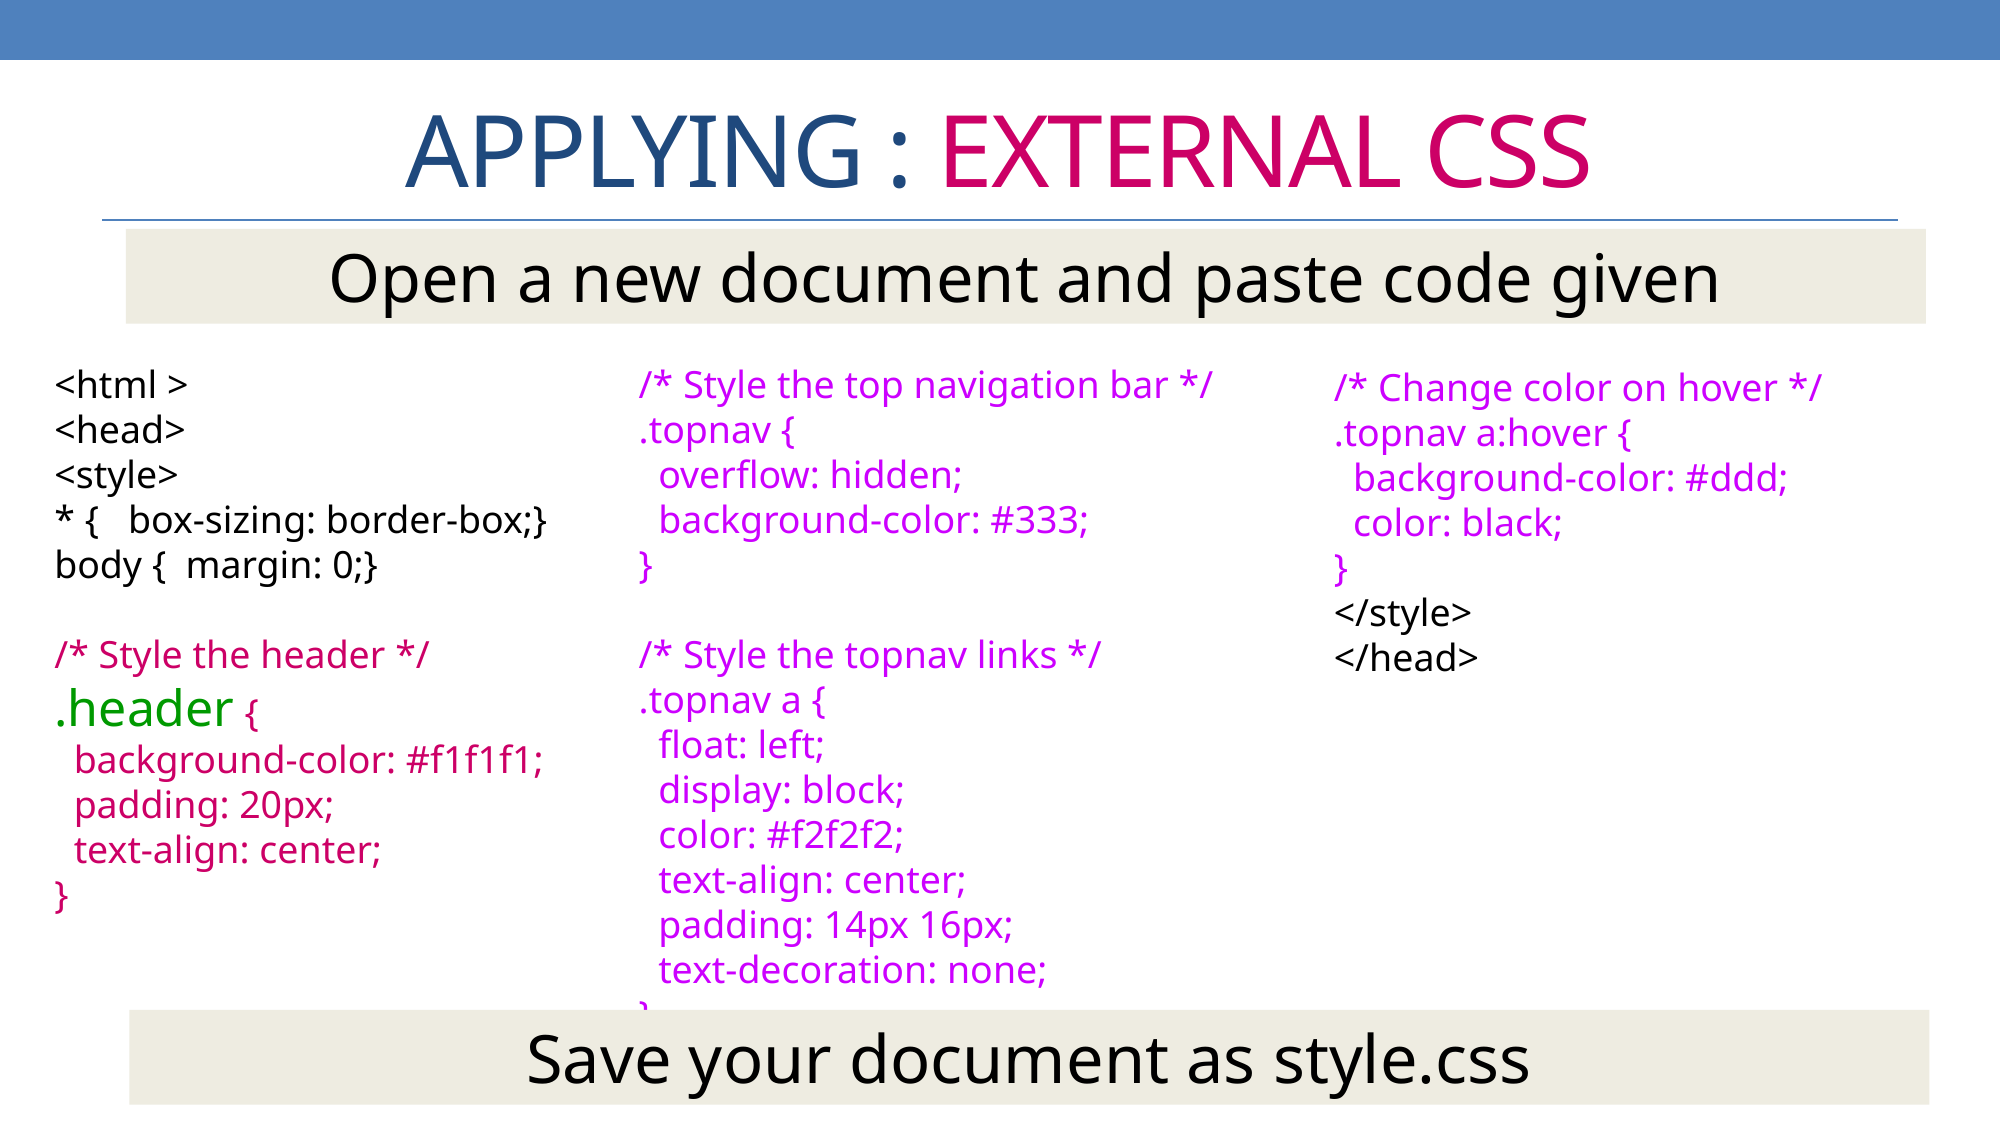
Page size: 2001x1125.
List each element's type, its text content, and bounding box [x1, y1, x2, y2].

text_box /* Change color on hover */ .topnav a:hover { background-color: #ddd; color: black; } </style> </head> [1318, 356, 1863, 731]
title APPLYING : EXTERNAL CSS [99, 66, 1900, 229]
text_box <html > <head> <style> * { box-sizing: border-box;} body { margin: 0;} /* Style the header */ .header { background-color: #f1f1f1; padding: 20px; text-align: center; } [39, 354, 619, 969]
text_box Open a new document and paste code given [125, 228, 1926, 324]
text_box /* Style the top navigation bar */ .topnav { overflow: hidden; background-color: #333; } /* Style the topnav links */ .topnav a { float: left; display: block; color: #f2f2f2; text-align: center; padding: 14px 16px; text-decoration: none; } [624, 354, 1319, 1009]
text_box Save your document as style.css [129, 1009, 1930, 1105]
